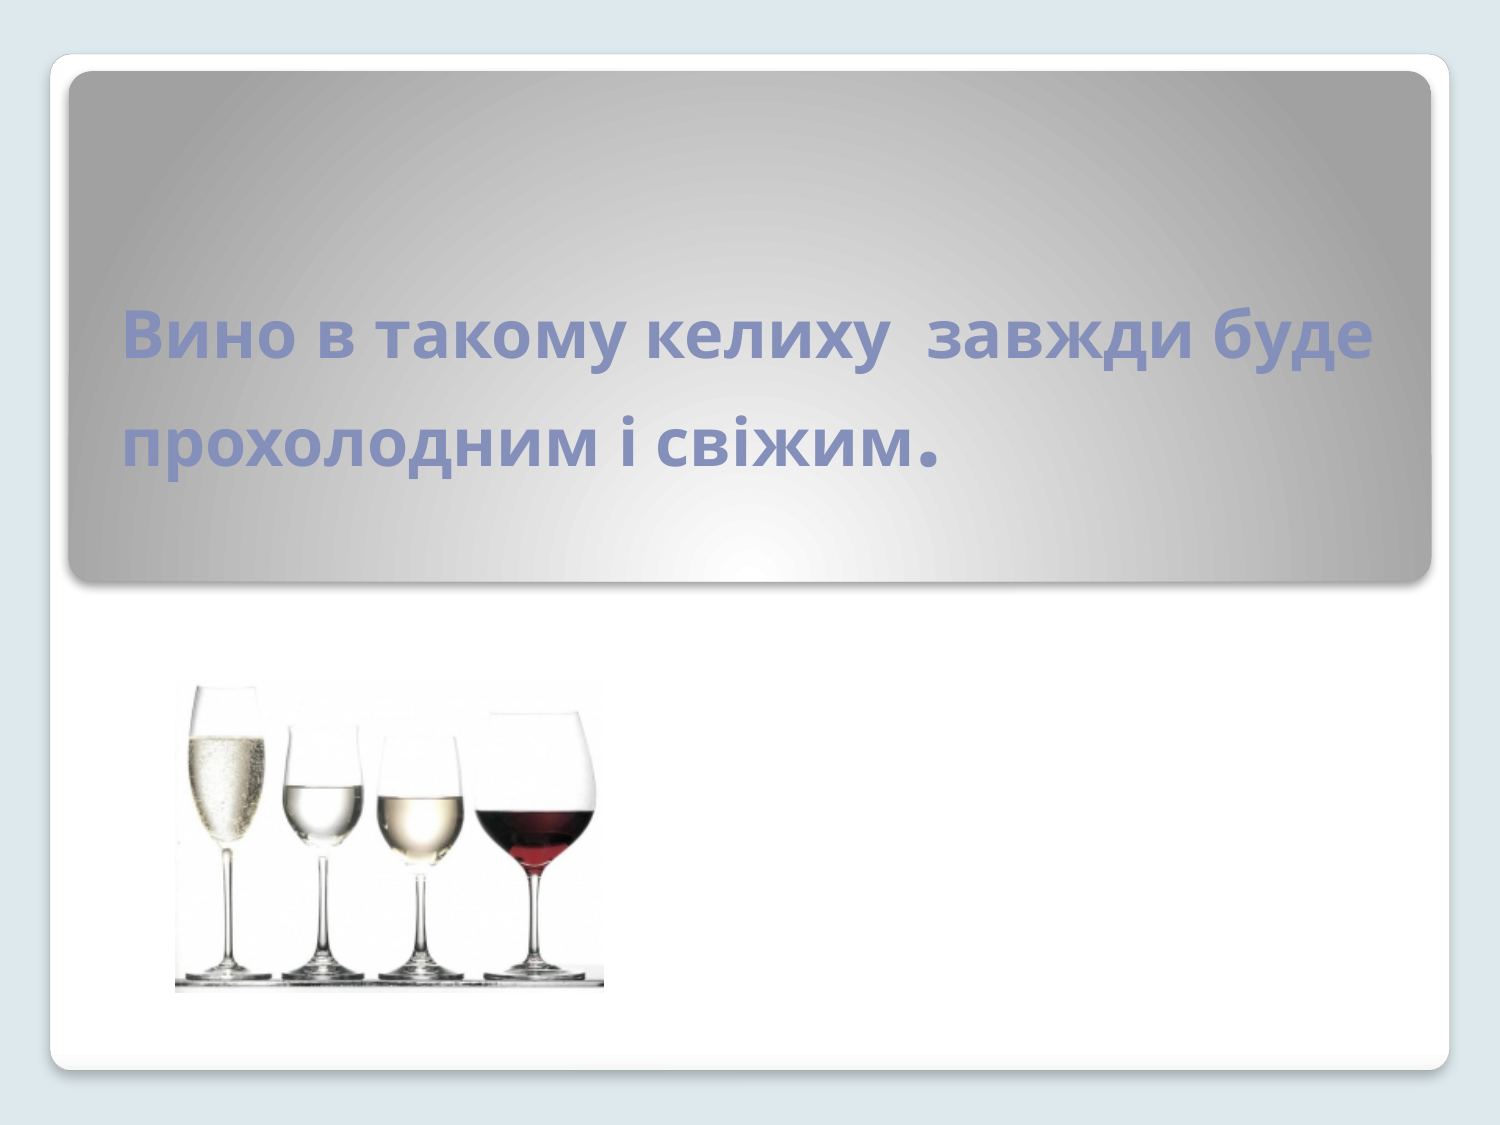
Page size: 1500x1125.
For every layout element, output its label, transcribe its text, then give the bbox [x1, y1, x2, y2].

title Вино в такому келиху завжди буде прохолодним і свіжим. [112, 210, 1388, 493]
picture [175, 679, 604, 993]
